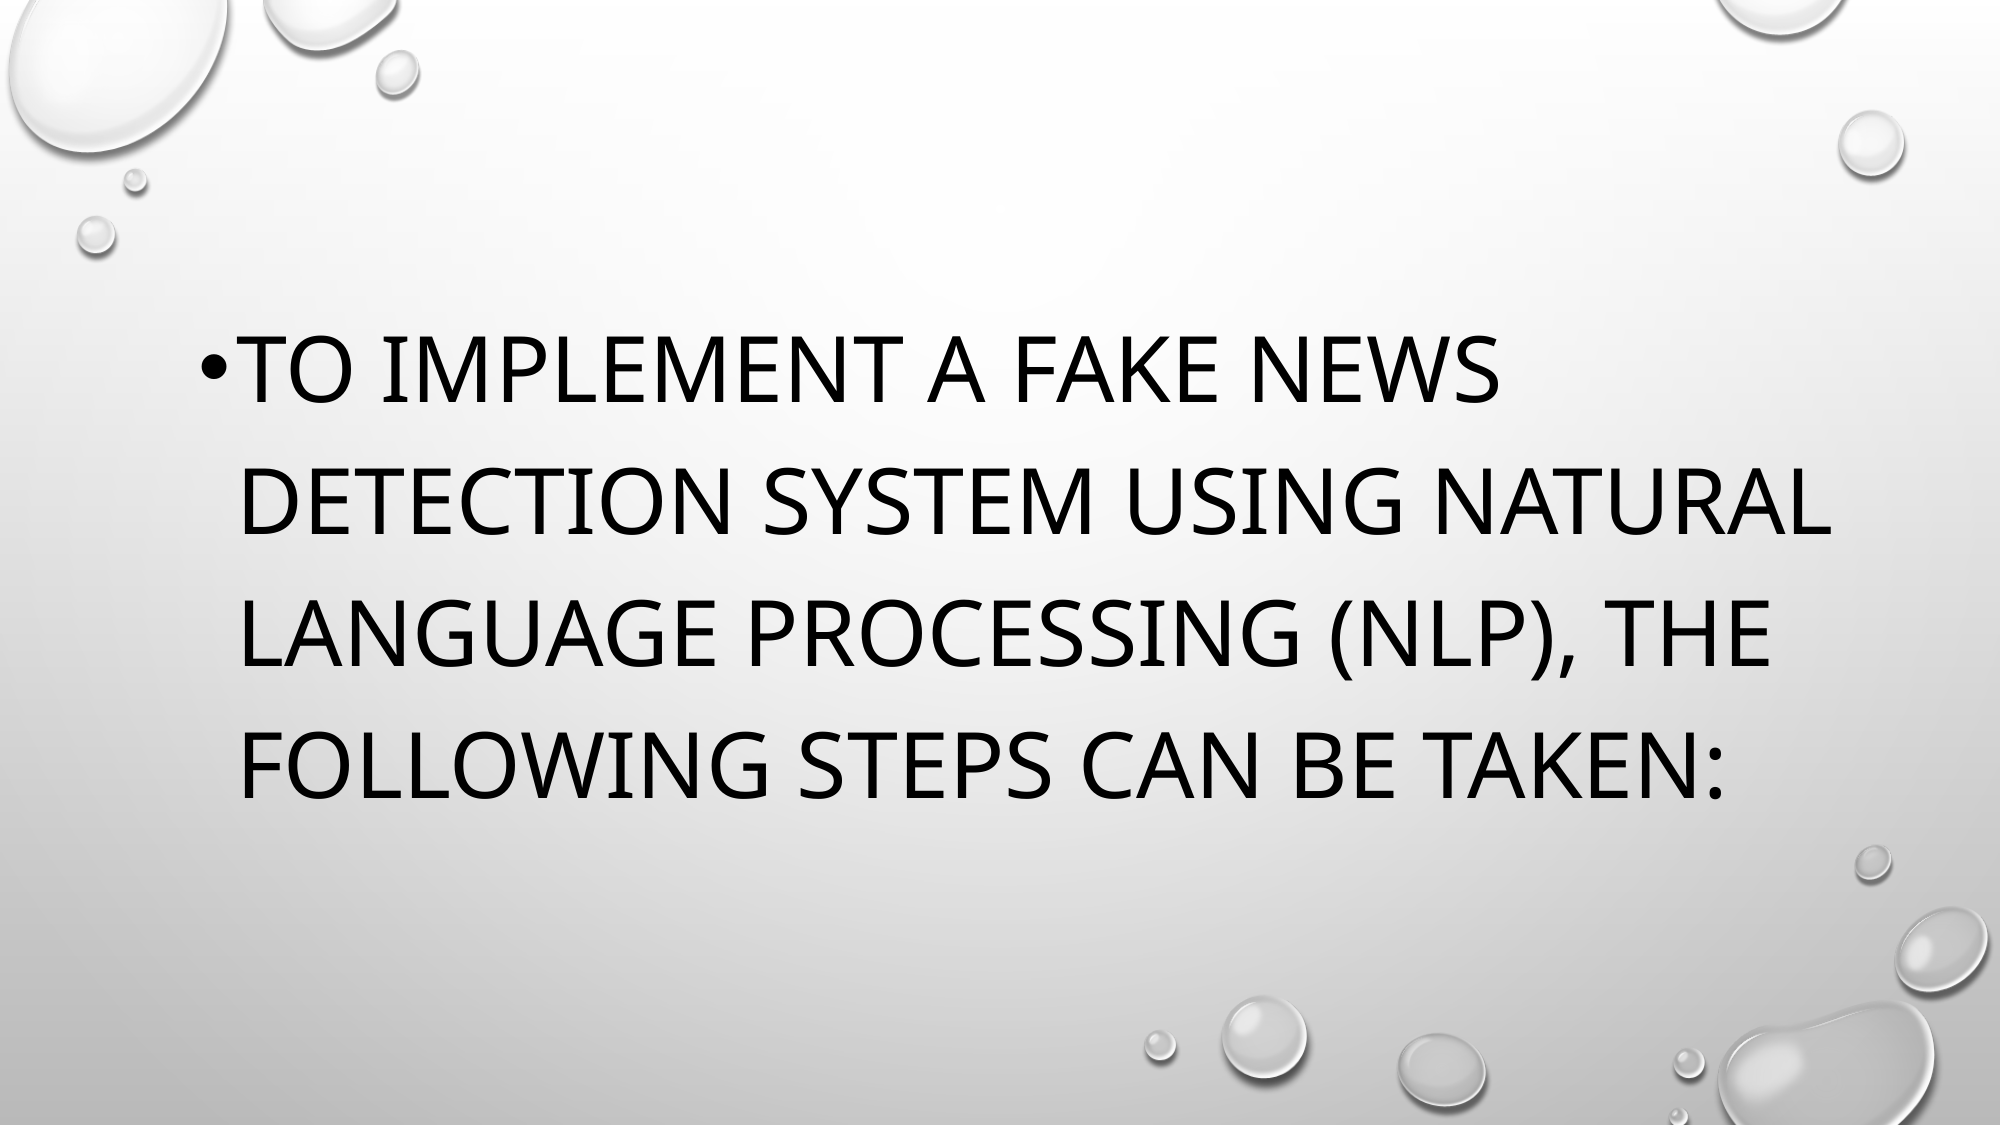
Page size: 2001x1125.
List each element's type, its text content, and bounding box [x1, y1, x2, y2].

picture [0, 0, 2000, 1125]
list To implement a fake news detection system using Natural Language Processing (NLP), the following steps can be taken: [184, 281, 1885, 844]
